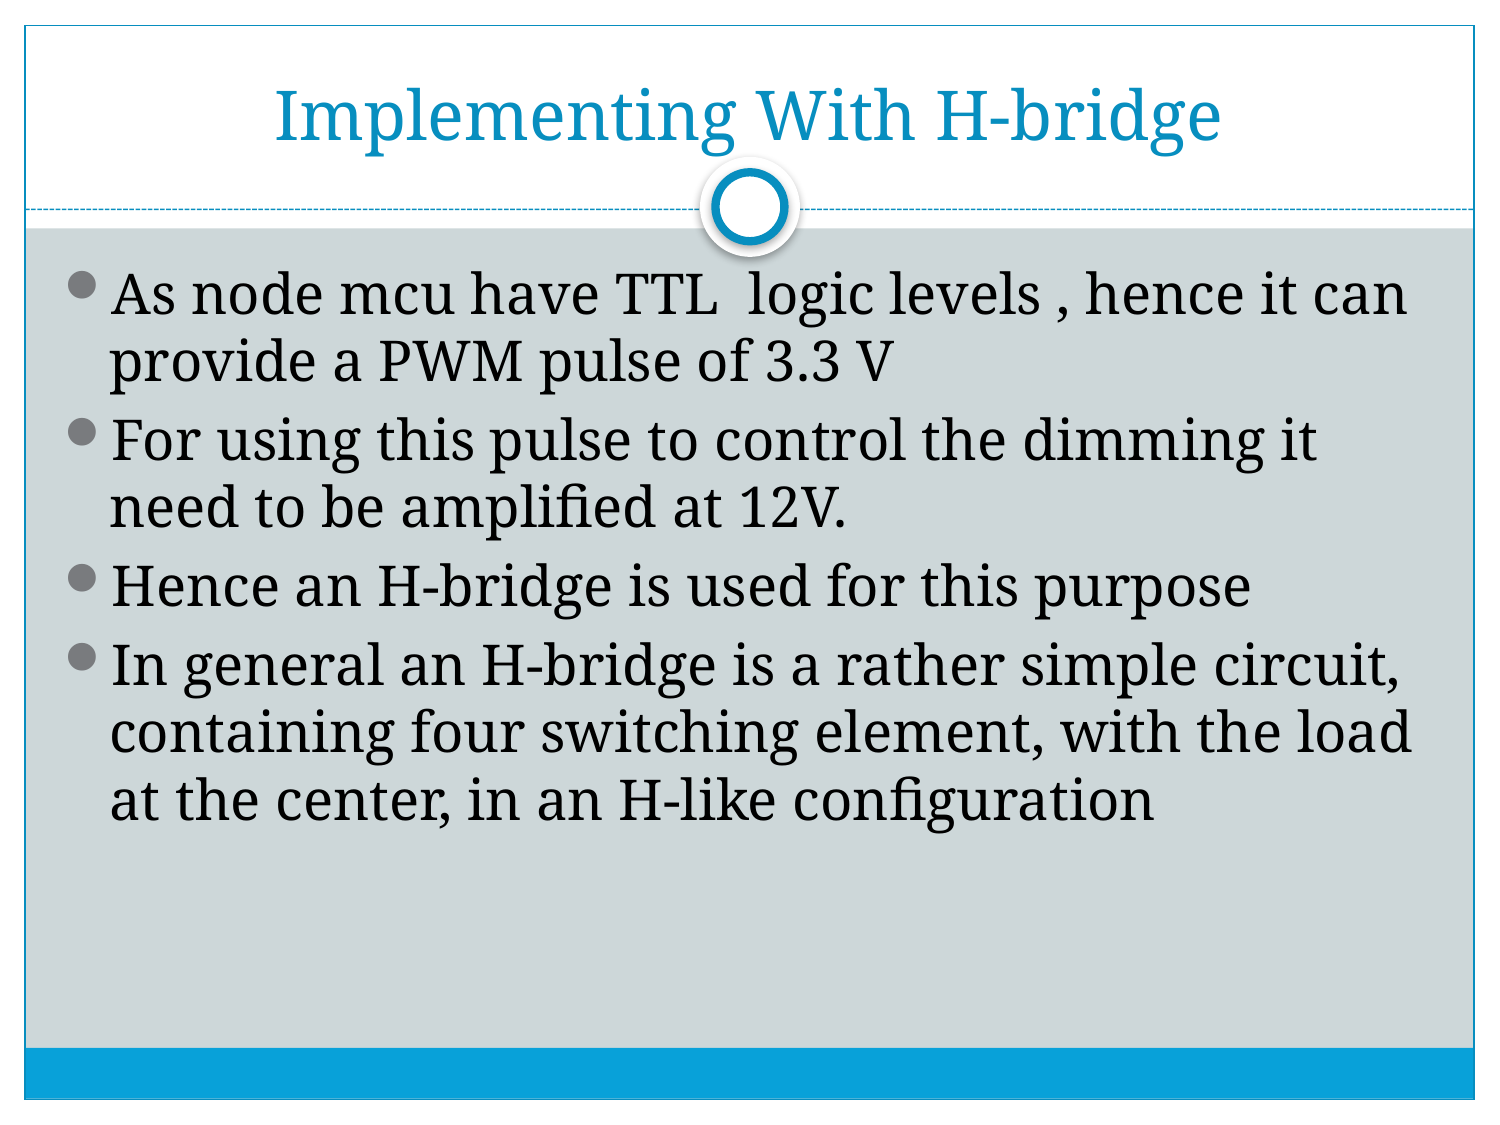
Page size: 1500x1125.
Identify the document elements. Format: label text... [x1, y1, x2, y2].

list As node mcu have TTL logic levels , hence it can provide a PWM pulse of 3.3 V For using this pulse to control the dimming it need to be amplified at 12V. Hence an H-bridge is used for this purpose In general an H-bridge is a rather simple circuit, containing four switching element, with the load at the center, in an H-like configuration [49, 250, 1445, 1001]
title Implementing With H-bridge [49, 37, 1450, 162]
